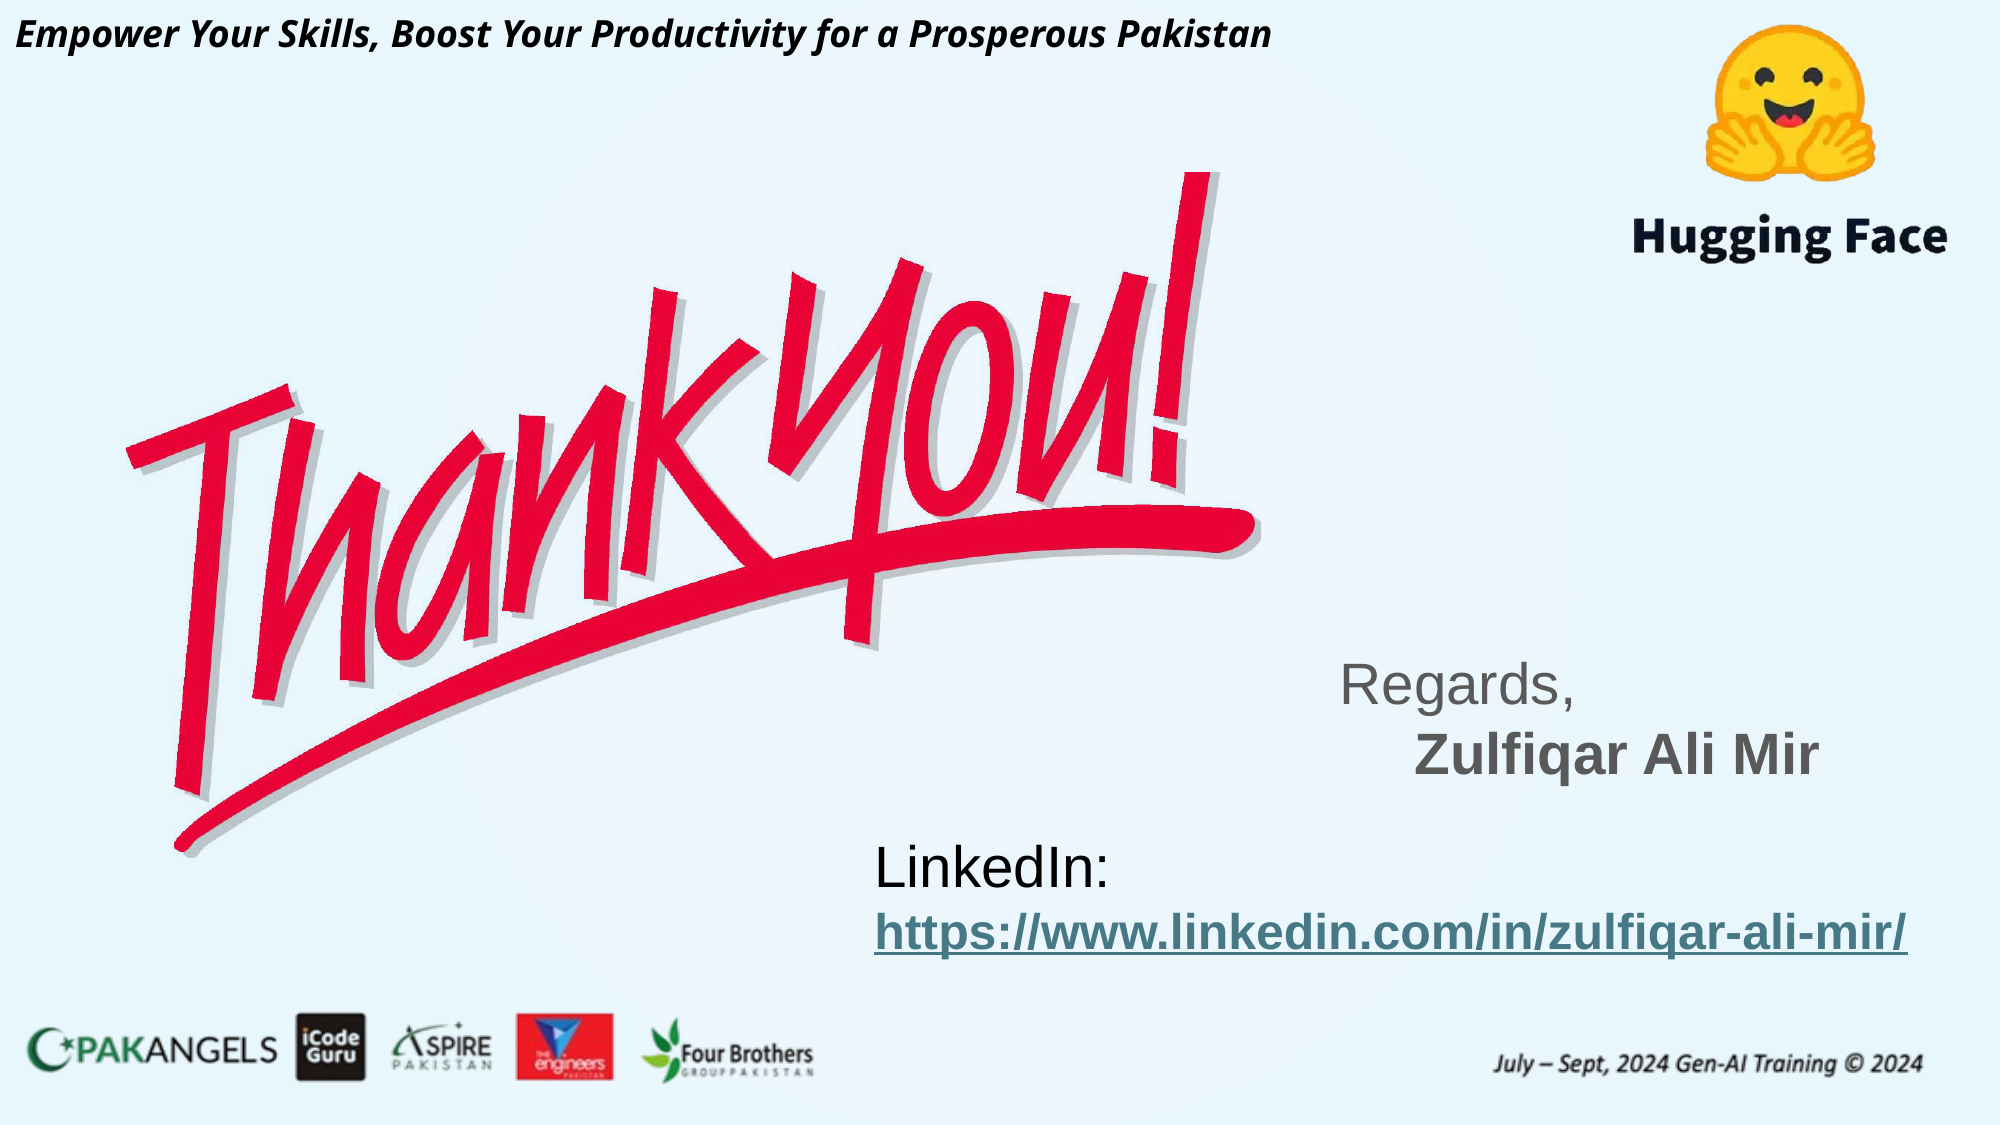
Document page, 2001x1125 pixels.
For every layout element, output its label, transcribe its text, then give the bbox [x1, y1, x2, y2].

picture [1600, 3, 1972, 281]
picture [0, 990, 2000, 1125]
picture [125, 171, 1262, 876]
text_box Regards, Zulfiqar Ali Mir [1324, 638, 1950, 794]
text_box LinkedIn: https://www.linkedin.com/in/zulfiqar-ali-mir/ [859, 814, 1982, 975]
text_box Empower Your Skills, Boost Your Productivity for a Prosperous Pakistan [0, 0, 1601, 57]
